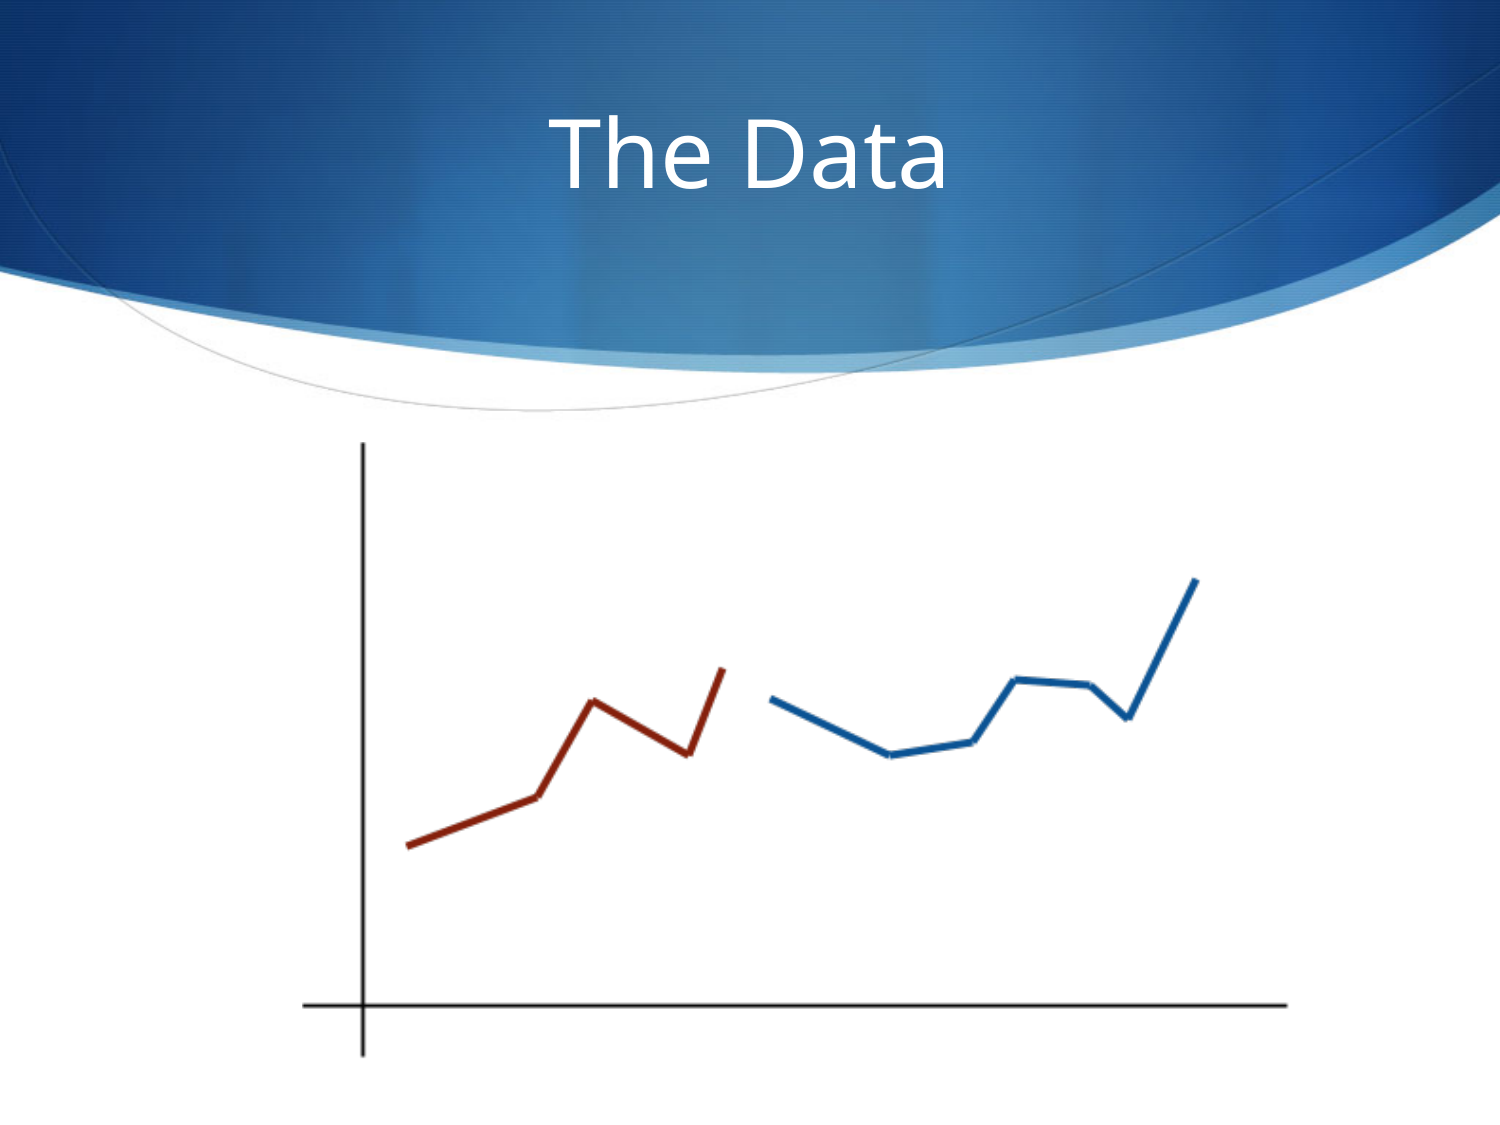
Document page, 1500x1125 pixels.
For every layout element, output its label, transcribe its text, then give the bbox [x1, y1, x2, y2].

picture [0, 0, 1500, 1125]
title The Data [75, 56, 1425, 245]
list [74, 442, 1500, 1063]
